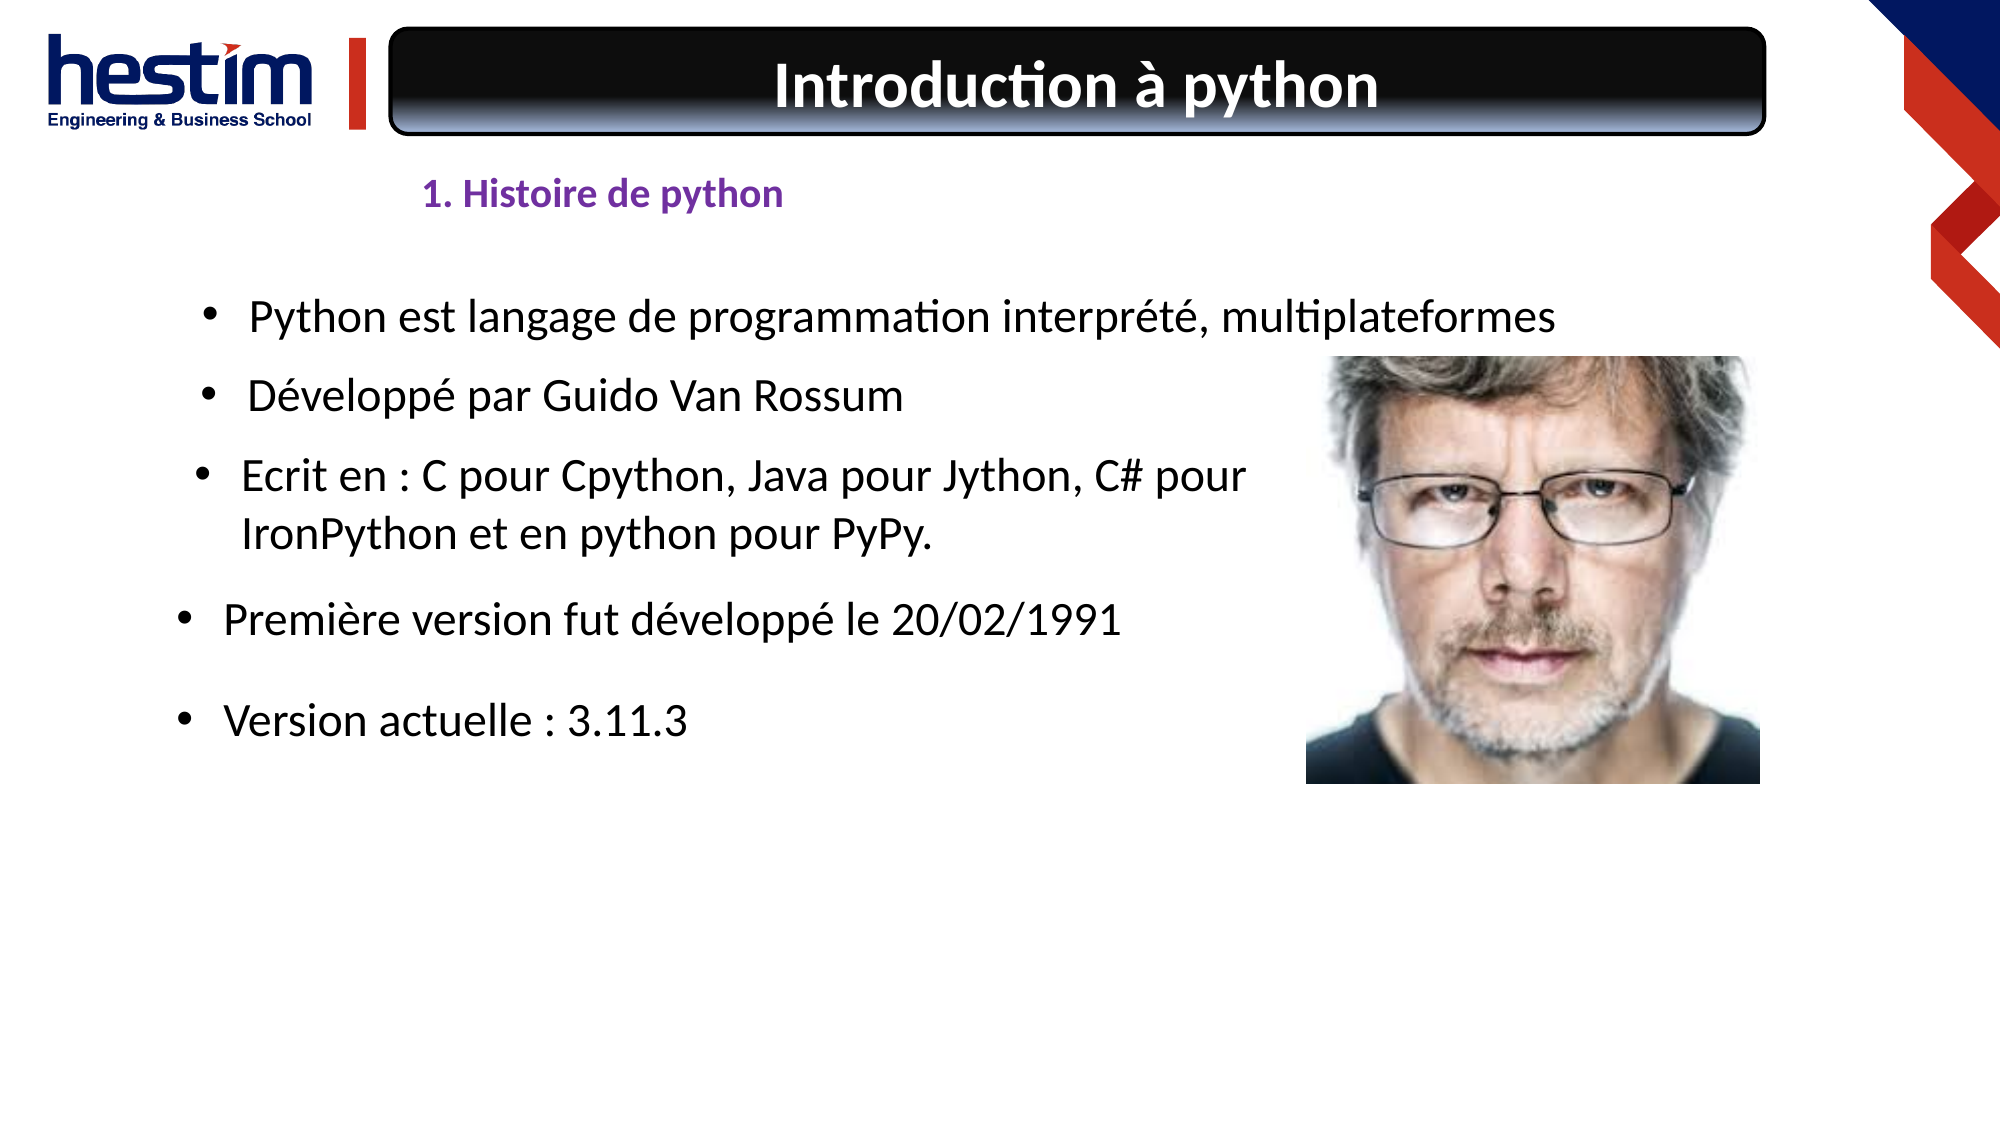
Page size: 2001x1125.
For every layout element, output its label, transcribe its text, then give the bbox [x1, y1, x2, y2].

text_box Première version fut développé le 20/02/1991 [161, 580, 1294, 653]
text_box Python est langage de programmation interprété, multiplateformes [187, 276, 1574, 349]
text_box 1. Histoire de python [406, 158, 810, 224]
text_box [348, 37, 367, 131]
text_box Développé par Guido Van Rossum [185, 356, 932, 429]
text_box Version actuelle : 3.11.3 [161, 681, 1294, 754]
picture [1306, 356, 1760, 784]
text_box Ecrit en : C pour Cpython, Java pour Jython, C# pour IronPython et en python pour PyPy. [179, 436, 1306, 567]
picture [33, 28, 326, 134]
text_box Introduction à python [389, 27, 1766, 136]
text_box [1866, 0, 2000, 350]
